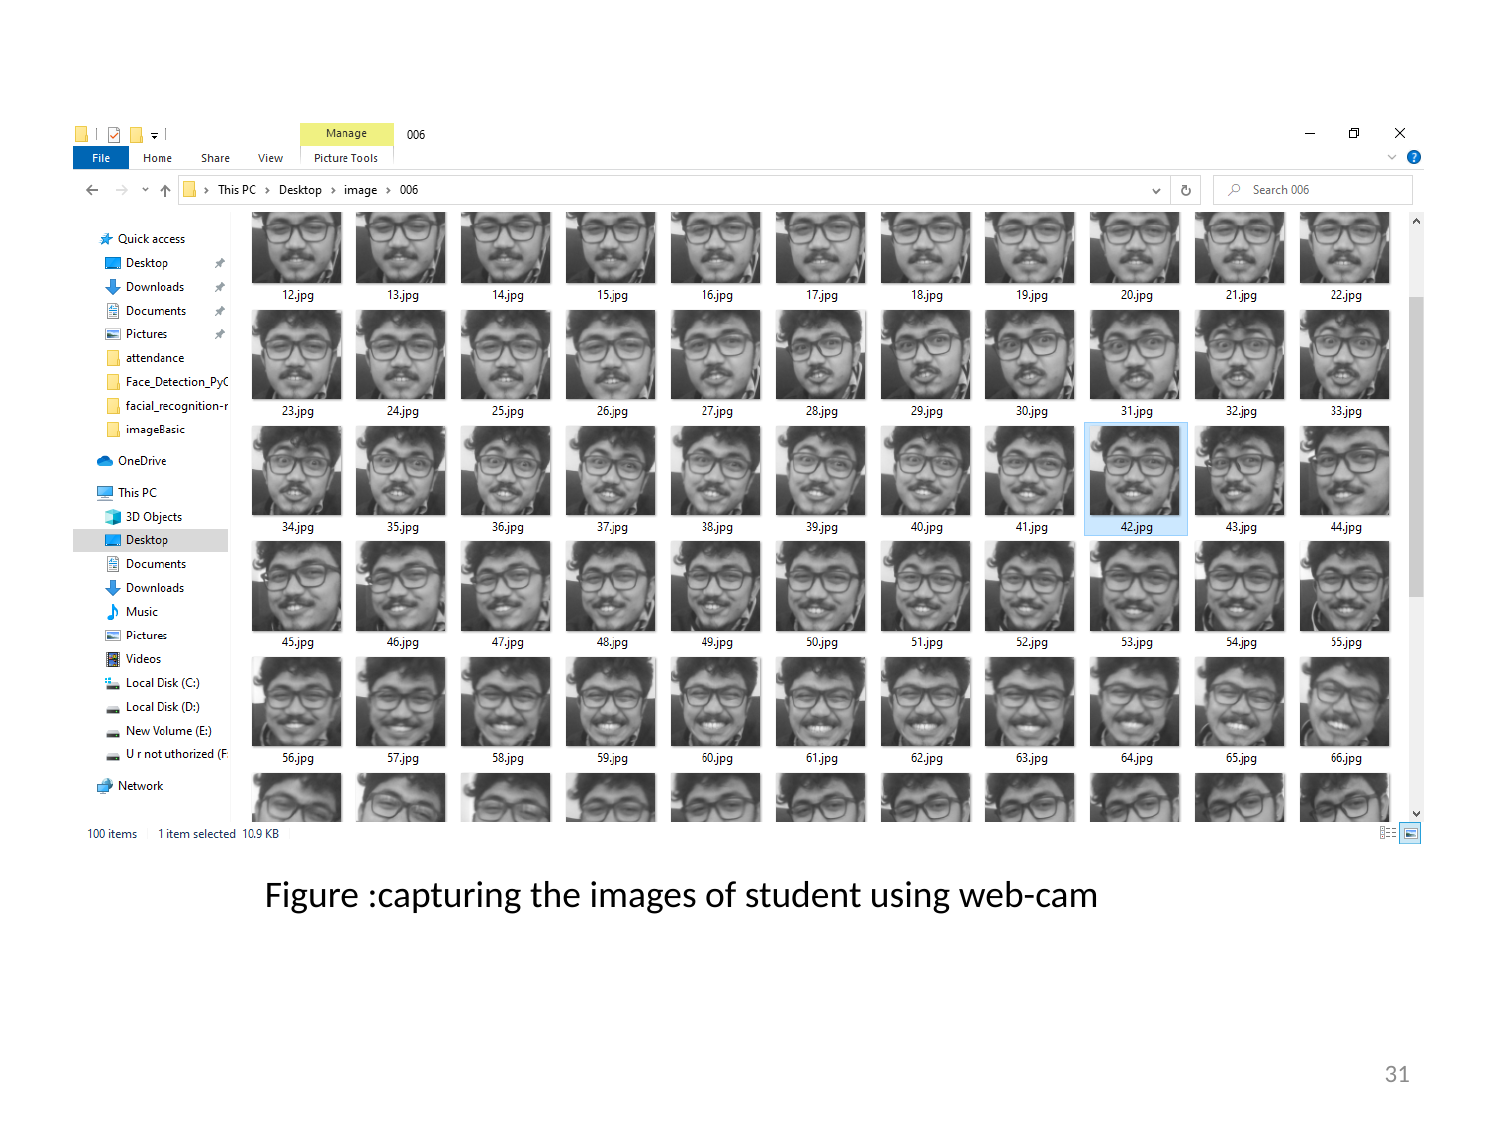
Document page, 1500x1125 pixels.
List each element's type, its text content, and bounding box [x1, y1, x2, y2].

text_box Figure :capturing the images of student using web-cam [249, 862, 1250, 968]
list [73, 123, 1424, 844]
slide_number 31 [1074, 1042, 1425, 1103]
